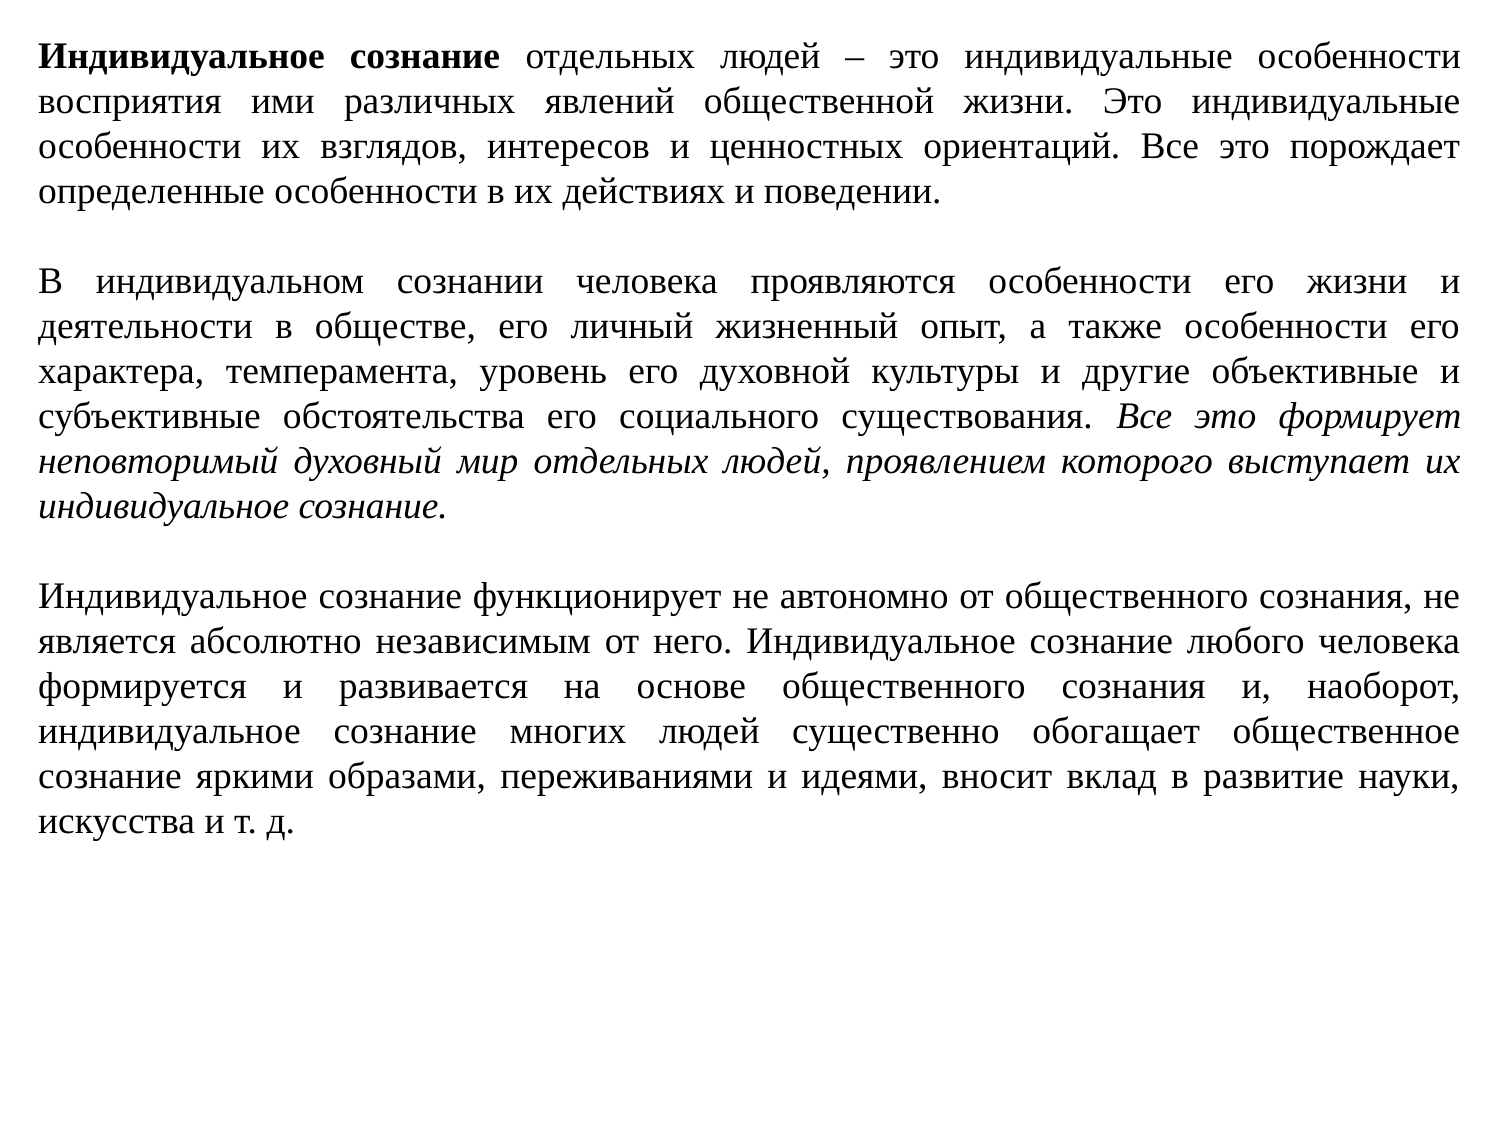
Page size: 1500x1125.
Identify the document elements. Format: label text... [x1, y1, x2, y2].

text_box Индивидуальное сознание отдельных людей – это индивидуальные особенности восприятия ими различных явлений общественной жизни. Это индивидуальные особенности их взглядов, интересов и ценностных ориентаций. Все это порождает определенные особенности в их действиях и поведении. В индивидуальном сознании человека проявляются особенности его жизни и деятельности в обществе, его личный жизненный опыт, а также особенности его характера, темперамента, уровень его духовной культуры и другие объективные и субъективные обстоятельства его социального существования. Все это формирует неповторимый духовный мир отдельных людей, проявлением которого выступает их индивидуальное сознание. Индивидуальное сознание функционирует не автономно от общественного сознания, не является абсолютно независимым от него. Индивидуальное сознание любого человека формируется и развивается на основе общественного сознания и, наоборот, индивидуальное сознание многих людей существенно обогащает общественное сознание яркими образами, переживаниями и идеями, вносит вклад в развитие науки, искусства и т. д. [23, 23, 1477, 994]
